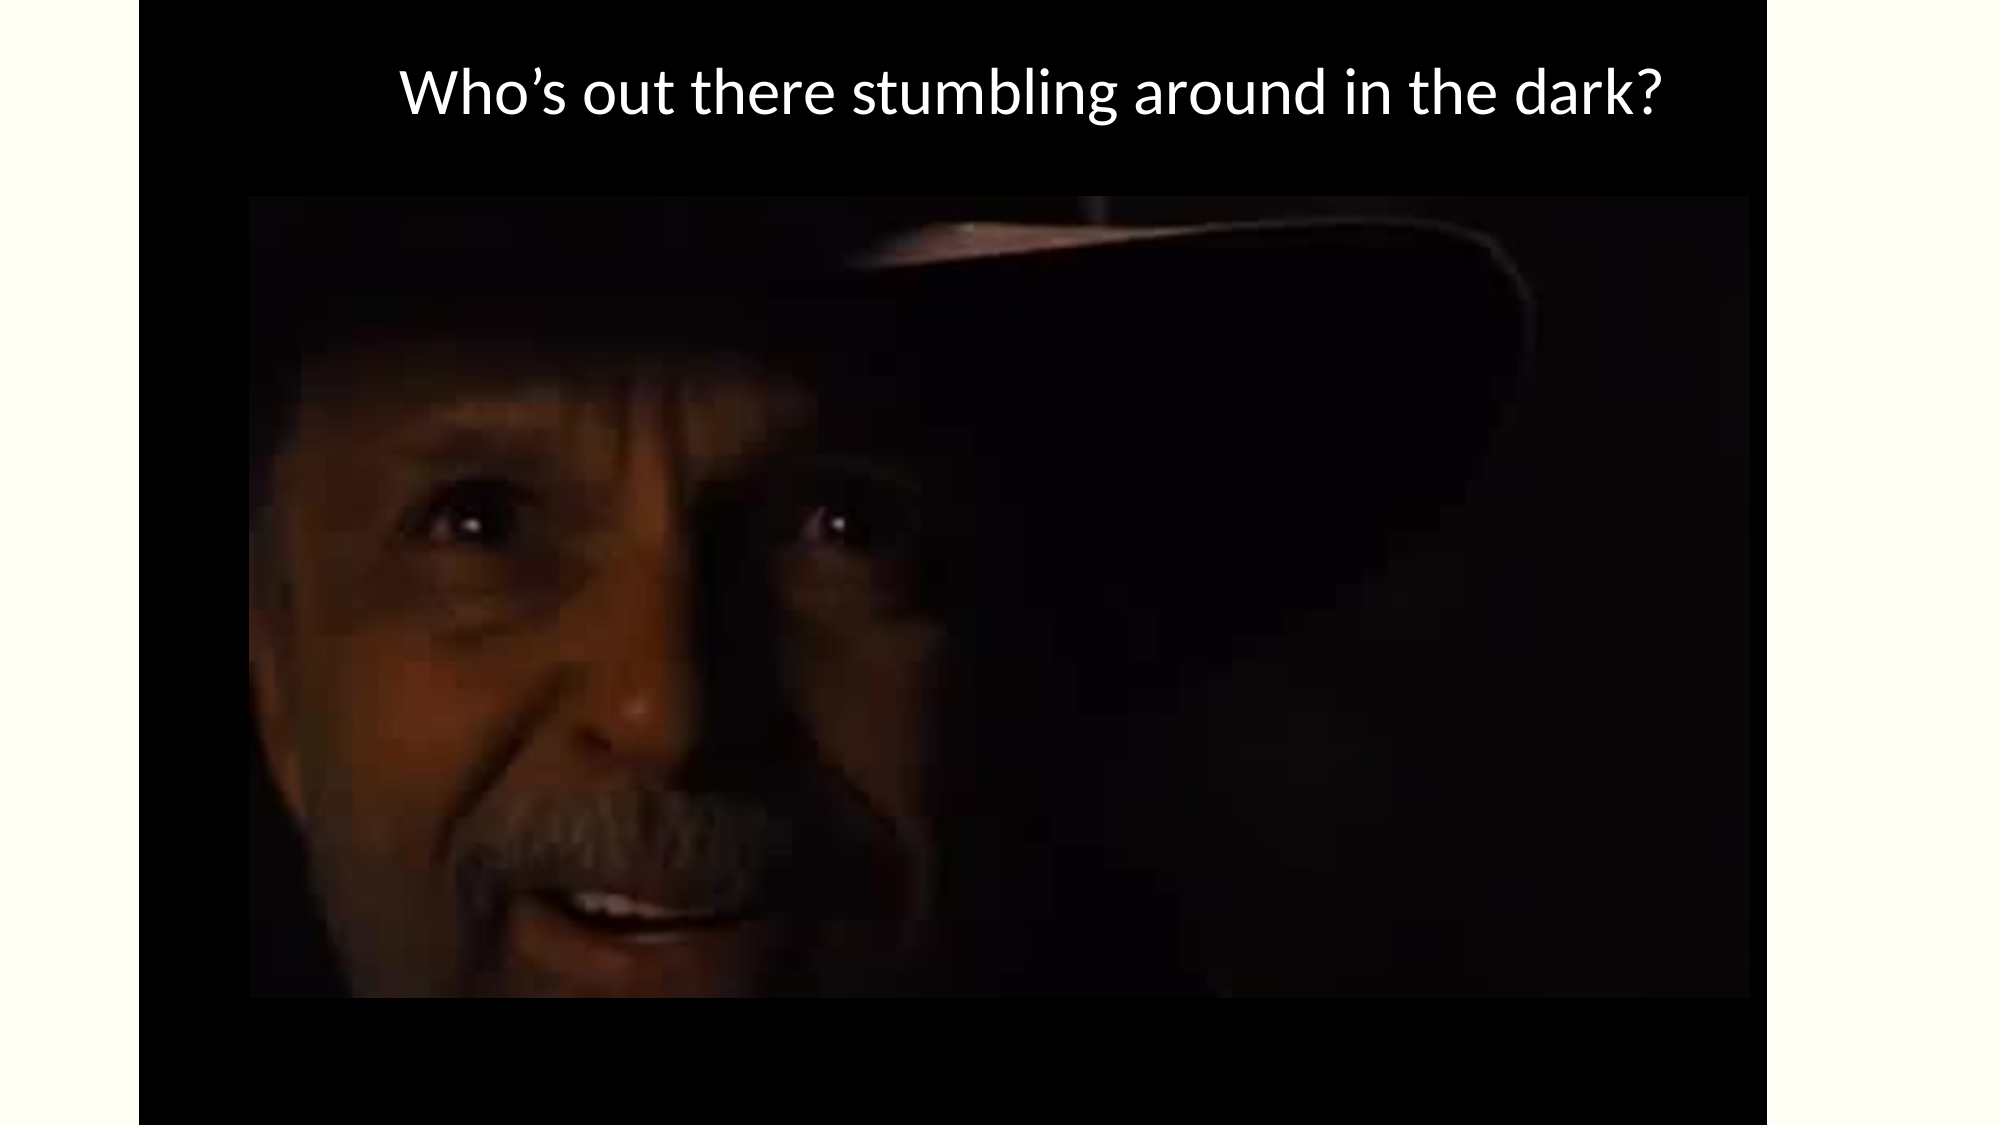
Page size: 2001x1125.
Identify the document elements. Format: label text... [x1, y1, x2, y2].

text_box [139, 0, 1767, 1125]
text_box Who’s out there stumbling around in the dark? [385, 40, 1682, 136]
picture [249, 196, 1750, 998]
